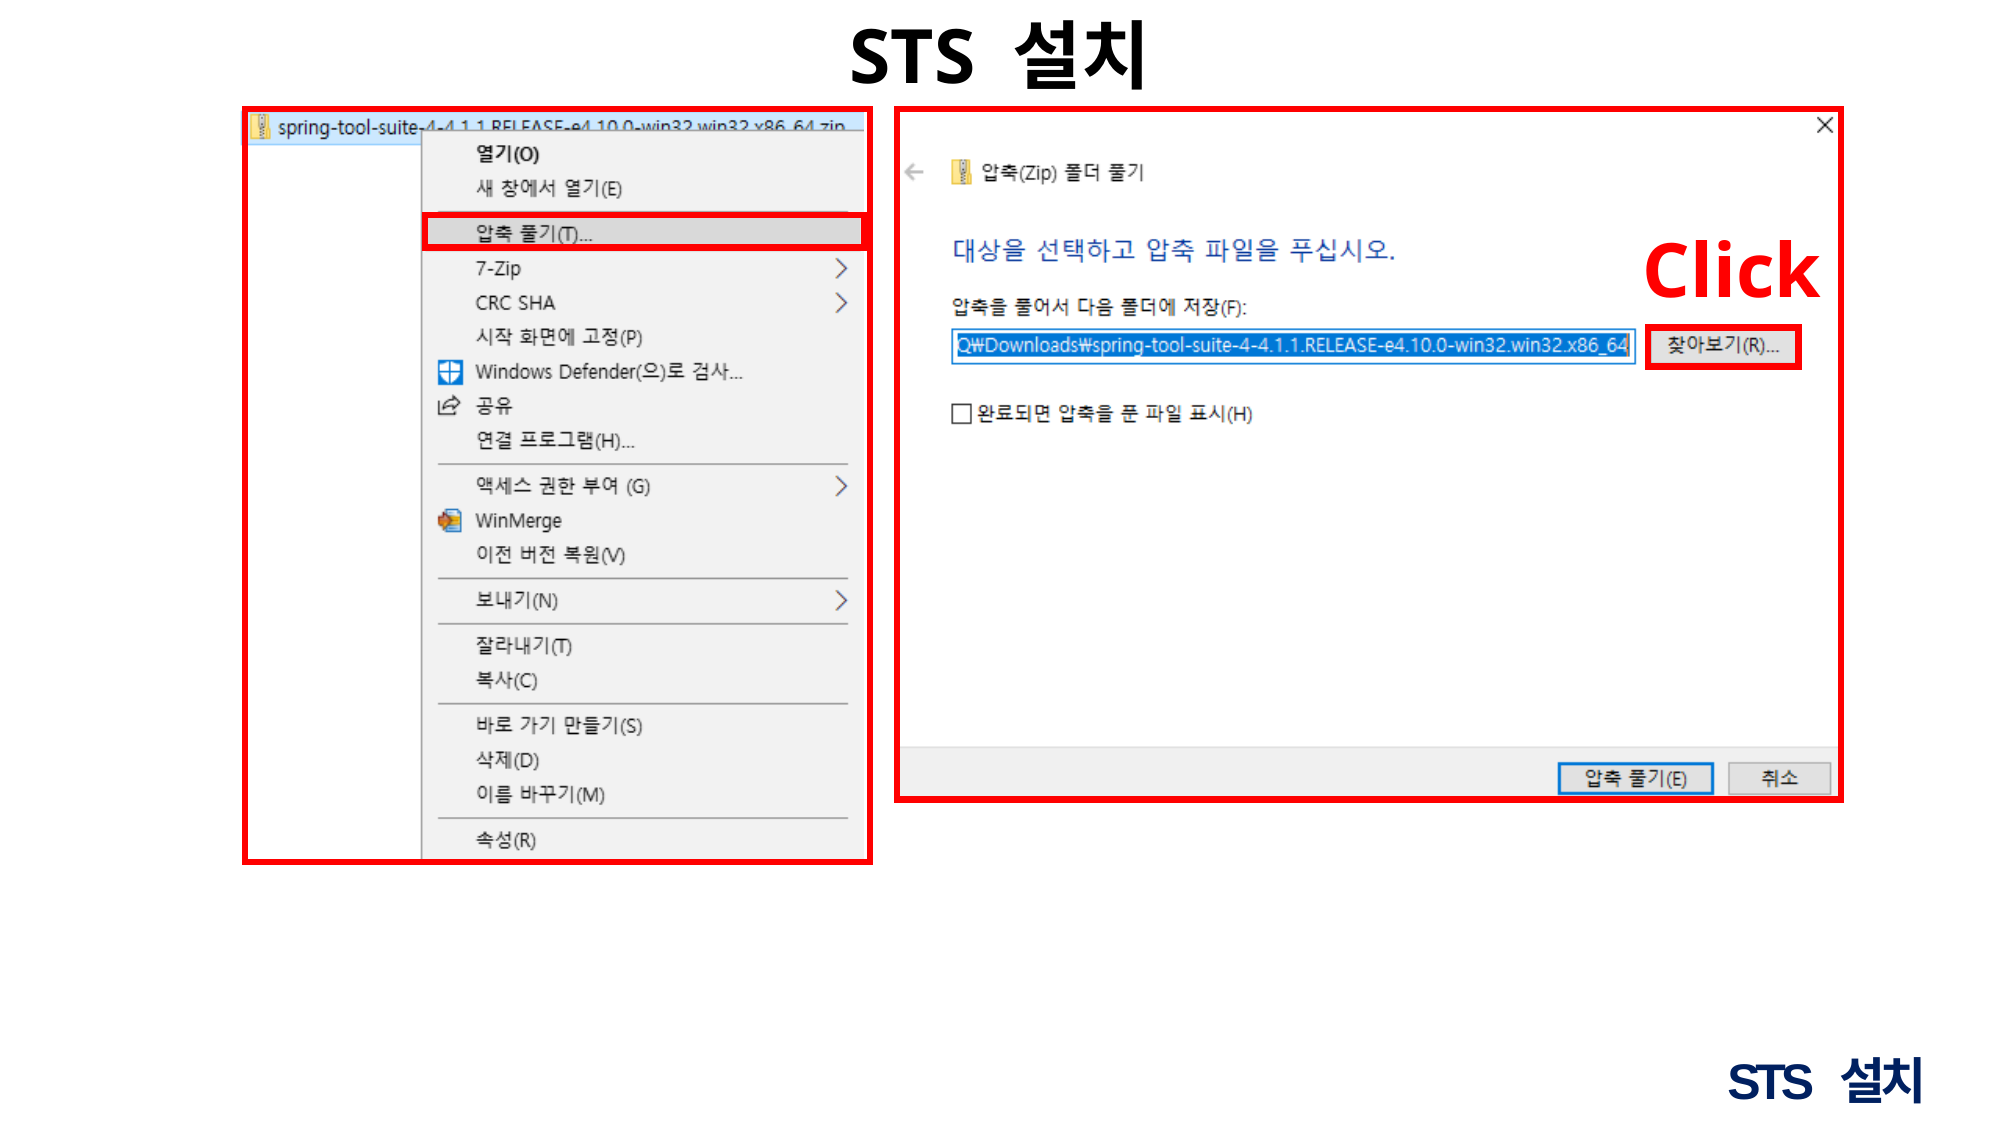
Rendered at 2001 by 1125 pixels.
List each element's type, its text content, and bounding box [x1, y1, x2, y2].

picture [238, 108, 864, 863]
picture [897, 108, 1841, 800]
text_box STS 설치 [1689, 1042, 2000, 1117]
text_box STS 설치 [834, 1, 1166, 107]
text_box [864, 108, 871, 863]
